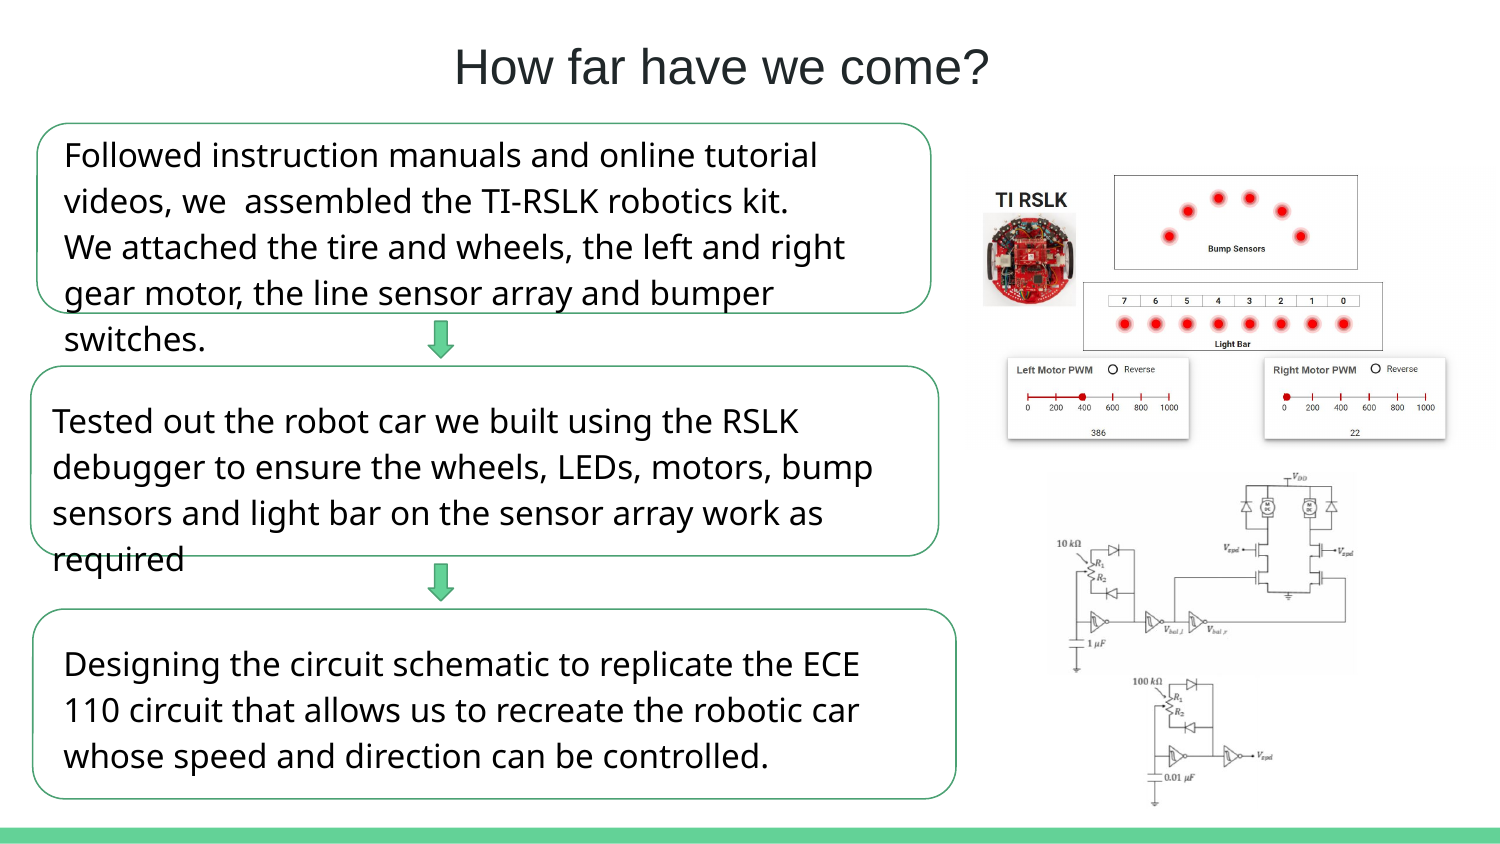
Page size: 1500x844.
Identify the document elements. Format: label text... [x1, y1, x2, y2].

text_box Followed instruction manuals and online tutorial videos, we assembled the TI-RSLK robotics kit. We attached the tire and wheels, the left and right gear motor, the line sensor array and bumper switches. [48, 113, 921, 369]
text_box [428, 564, 454, 601]
picture [965, 166, 1497, 450]
text_box [30, 366, 939, 555]
picture [1034, 472, 1427, 814]
text_box Designing the circuit schematic to replicate the ECE 110 circuit that allows us to recreate the robotic car whose speed and direction can be controlled. [48, 622, 906, 790]
text_box [921, 132, 931, 305]
text_box Tested out the robot car we built using the RSLK debugger to ensure the wheels, LEDs, motors, bump sensors and light bar on the sensor array work as required [37, 379, 917, 593]
text_box [428, 321, 454, 358]
text_box [32, 609, 956, 799]
title How far have we come? [23, 24, 1421, 119]
text_box [36, 131, 48, 306]
